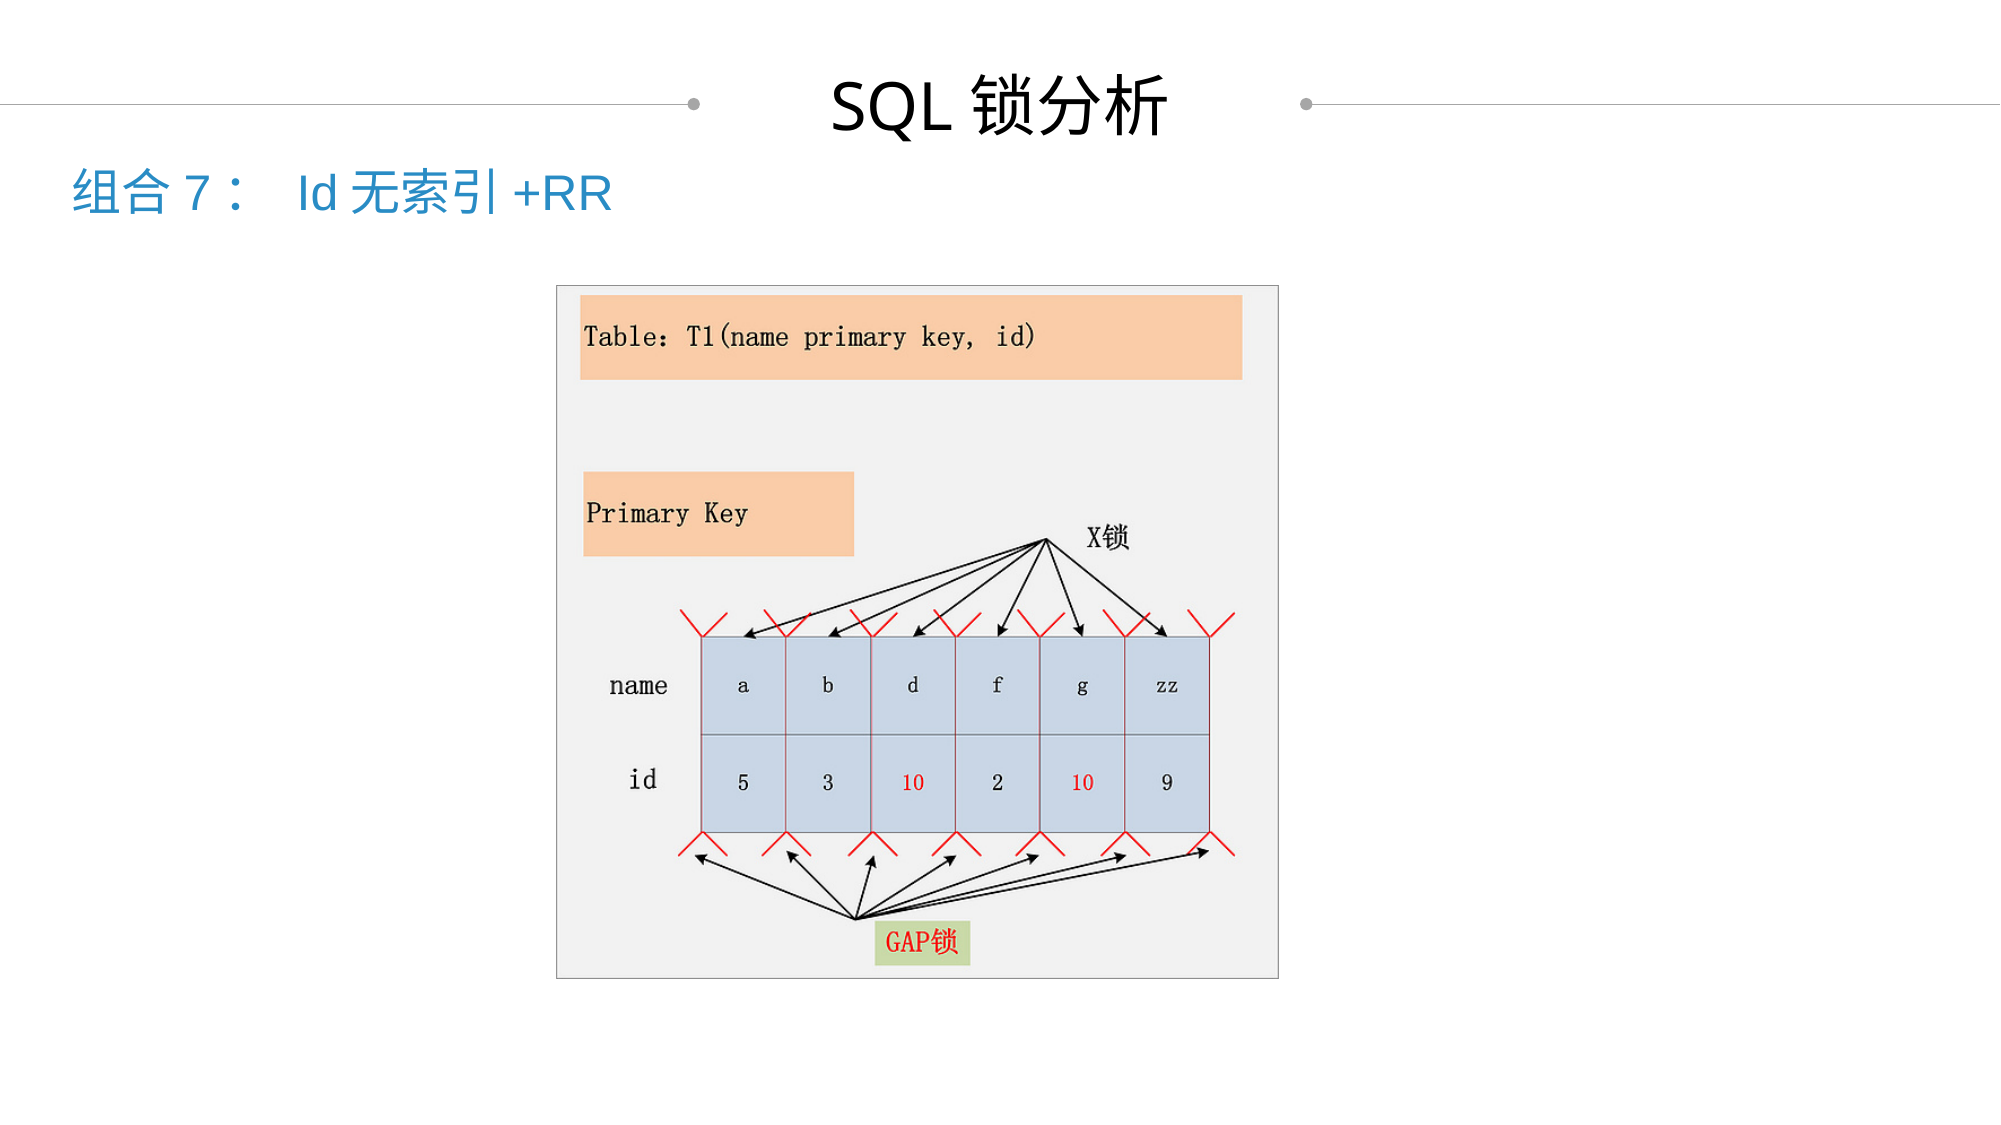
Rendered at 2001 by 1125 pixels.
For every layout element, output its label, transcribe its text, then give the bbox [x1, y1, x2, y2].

picture [556, 285, 1279, 979]
text_box 组合7： Id无索引+RR [56, 152, 1057, 228]
text_box SQL锁分析 [815, 56, 1185, 152]
